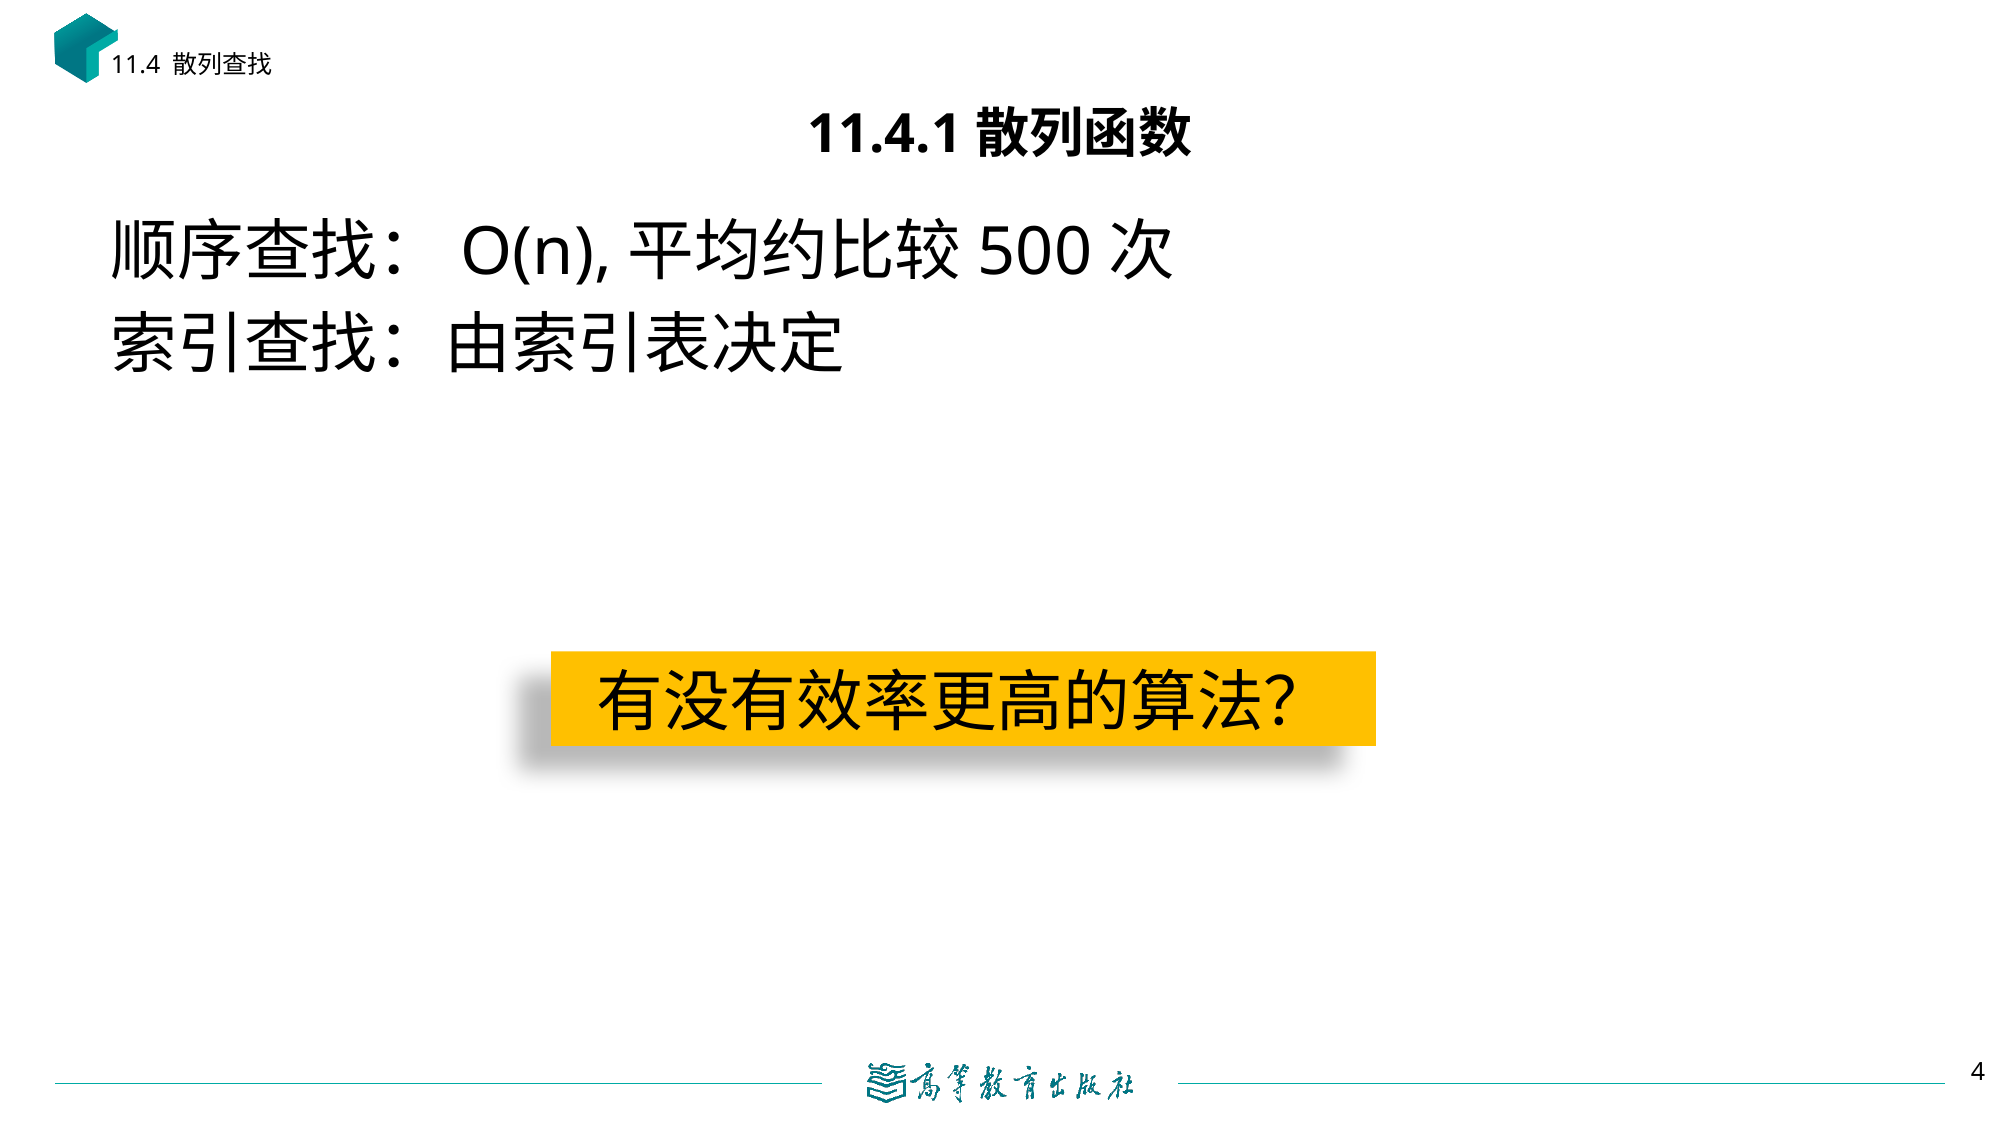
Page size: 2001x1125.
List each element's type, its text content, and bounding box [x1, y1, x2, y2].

subtitle 11.4 散列查找 [95, 44, 894, 99]
title 11.4.1散列函数 [137, 92, 1863, 178]
picture [867, 1063, 1133, 1103]
text_box 有没有效率更高的算法？ [551, 651, 1376, 746]
list 顺序查找：O(n),平均约比较500次 索引查找：由索引表决定 [95, 209, 1910, 1039]
slide_number 4 [1550, 1042, 2000, 1103]
